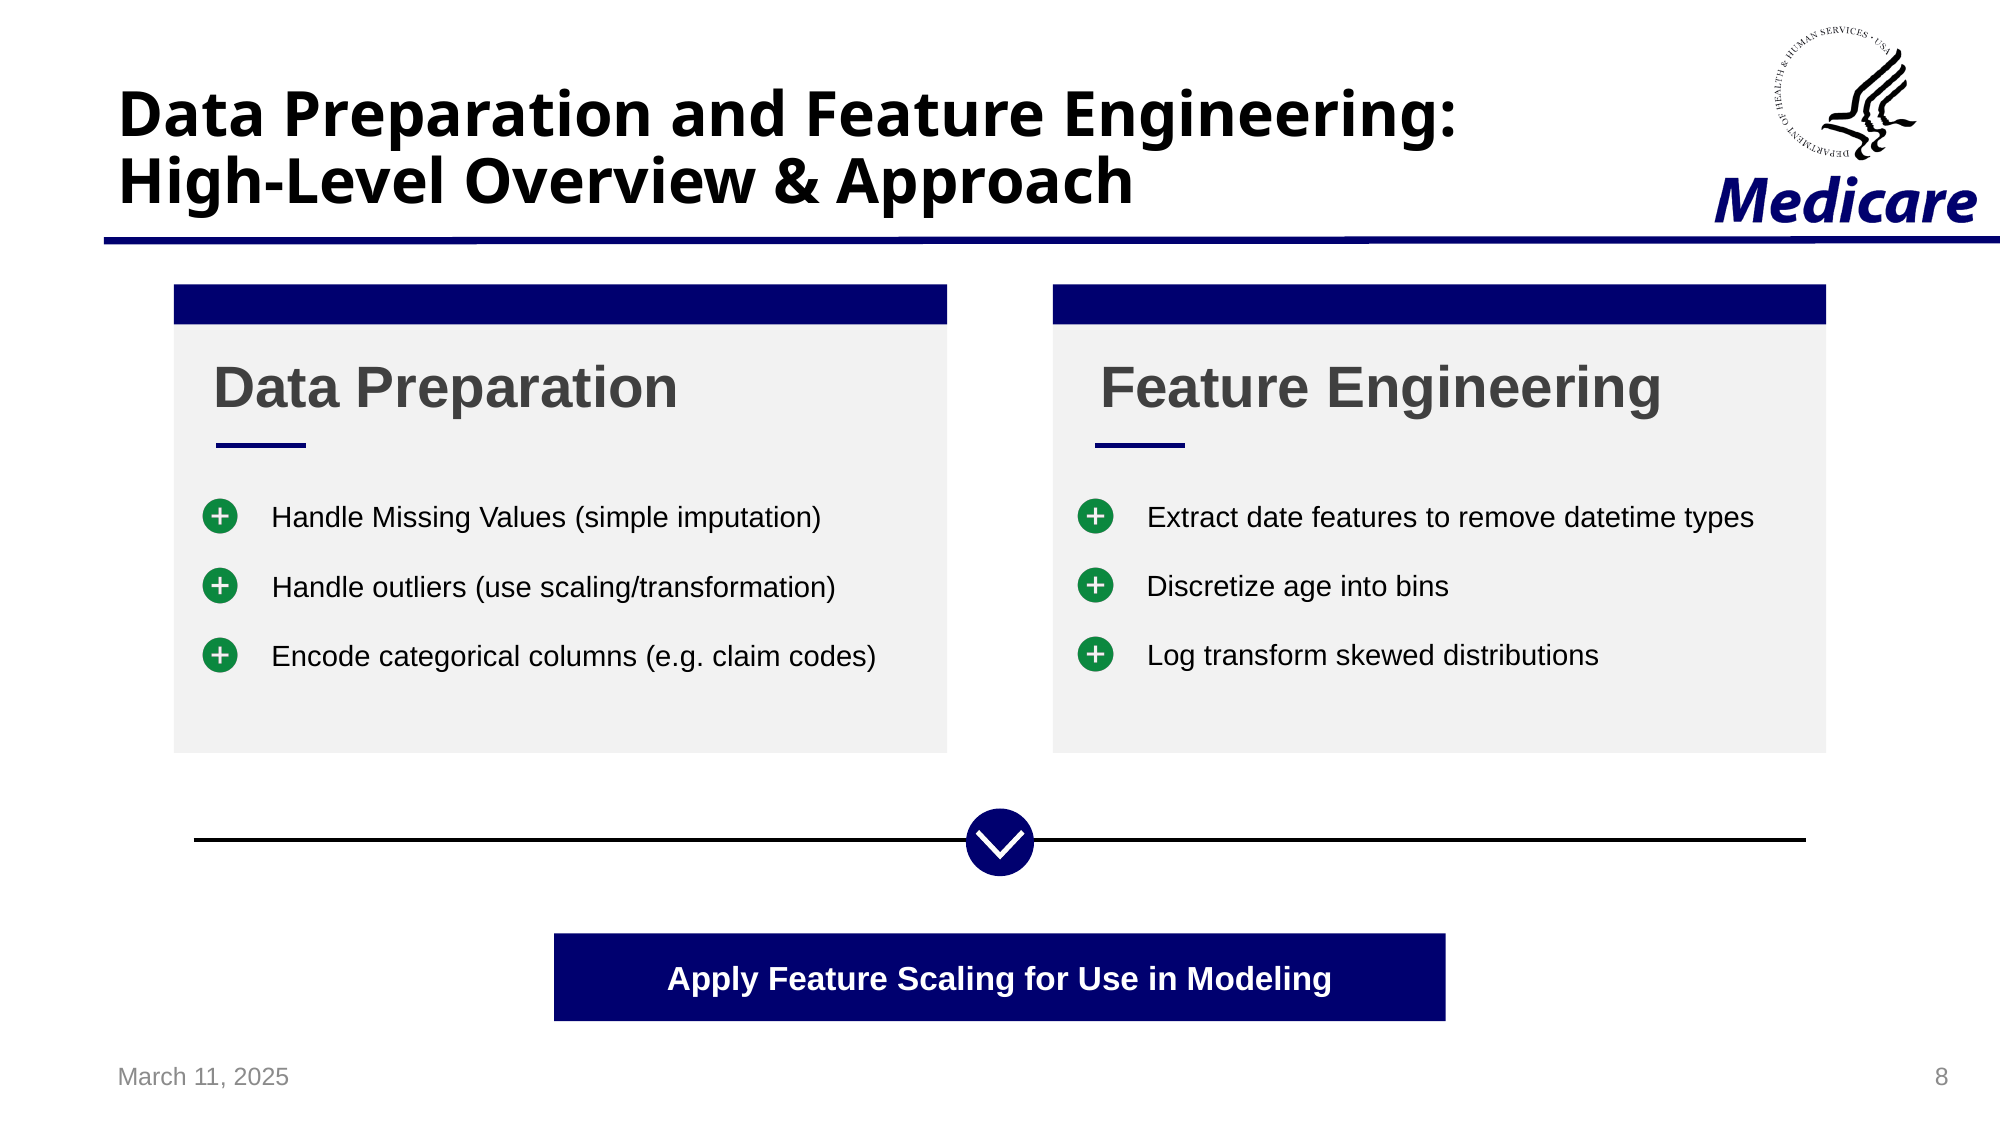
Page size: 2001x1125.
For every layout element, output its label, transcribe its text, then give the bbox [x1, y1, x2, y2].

slide_number 8 [1513, 1045, 1964, 1106]
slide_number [102, 1045, 408, 1106]
picture [1707, 24, 1986, 225]
title Data Preparation and Feature Engineering: High-Level Overview & Approach [102, 24, 1688, 225]
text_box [173, 284, 1827, 1022]
